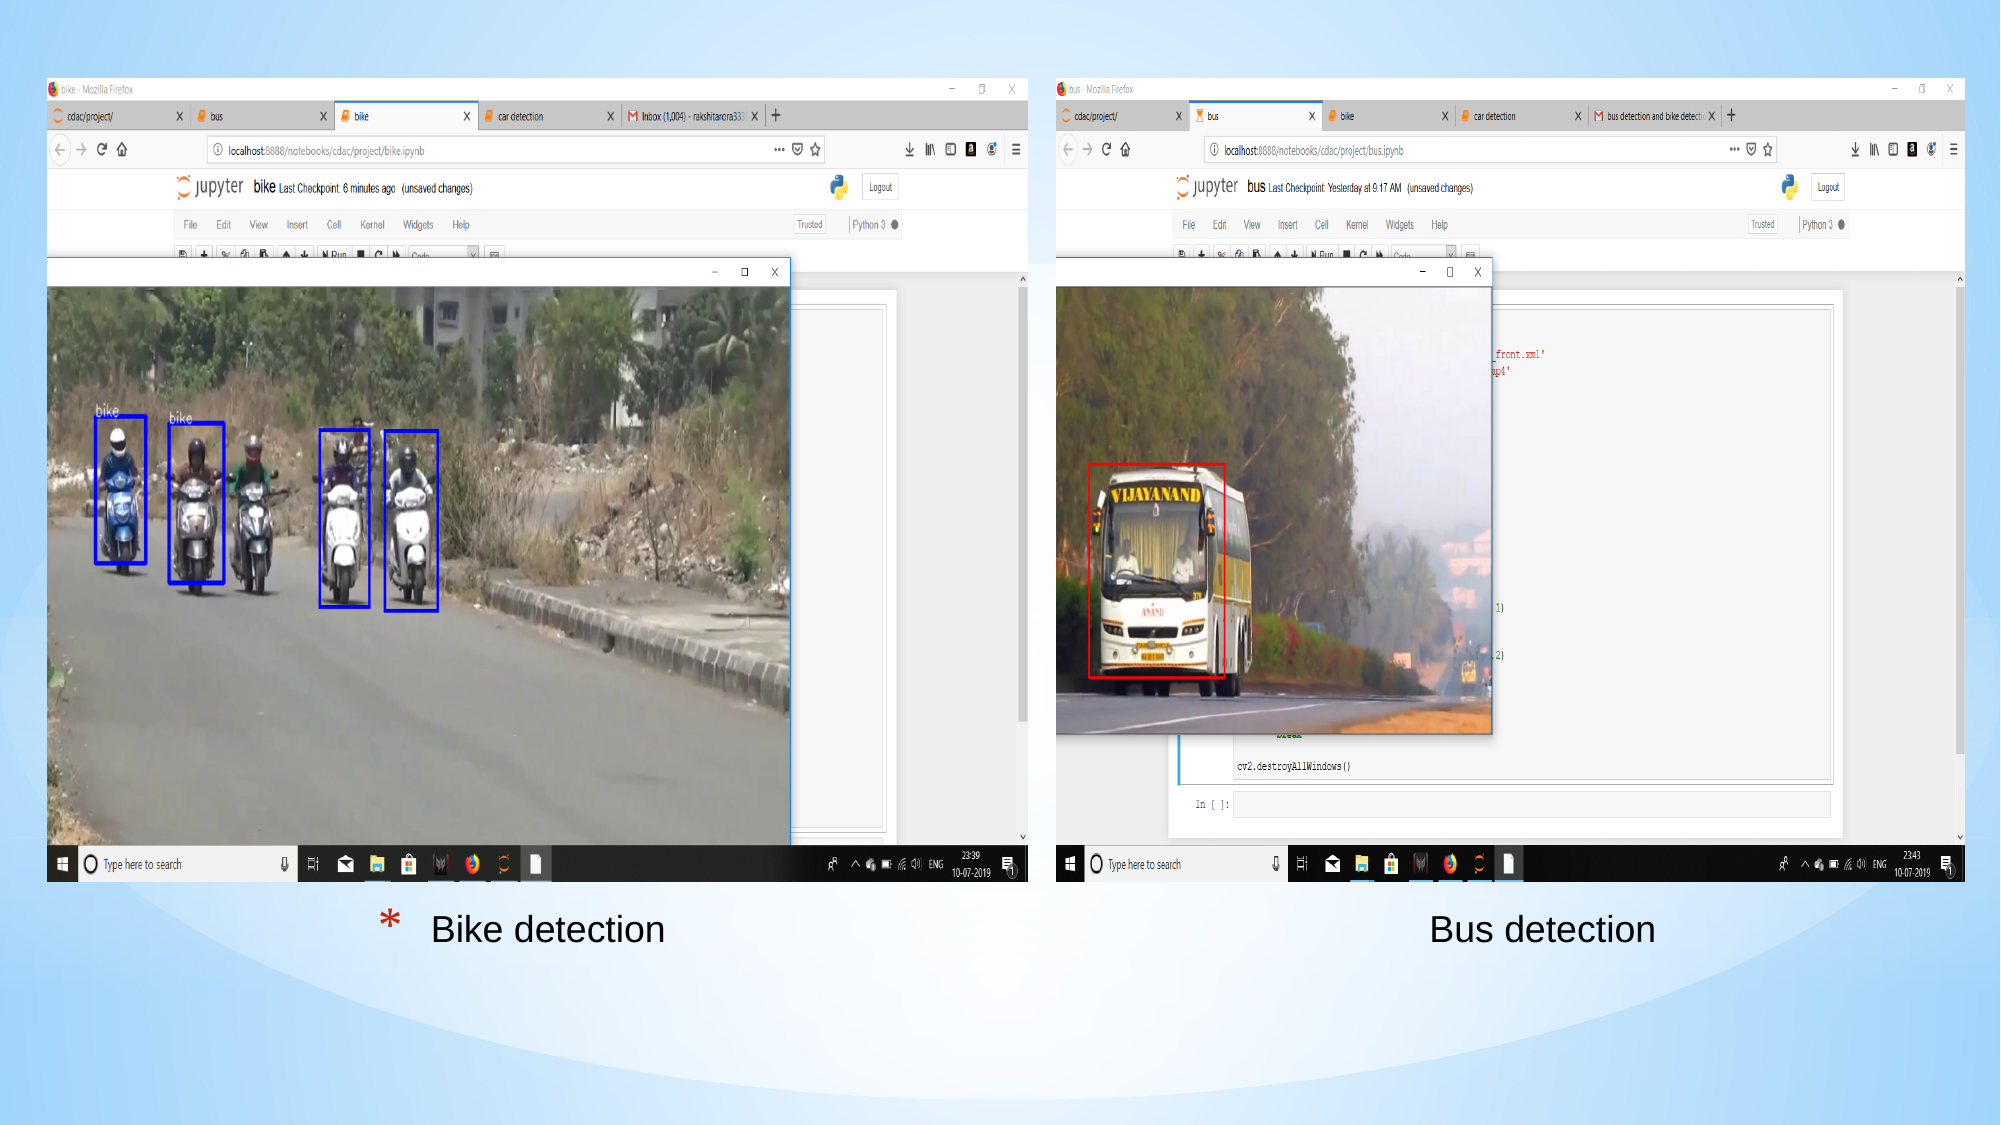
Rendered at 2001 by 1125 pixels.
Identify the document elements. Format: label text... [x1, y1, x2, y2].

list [46, 77, 1028, 883]
title Bike detection Bus detection [249, 897, 1675, 1085]
picture [1056, 77, 1966, 883]
